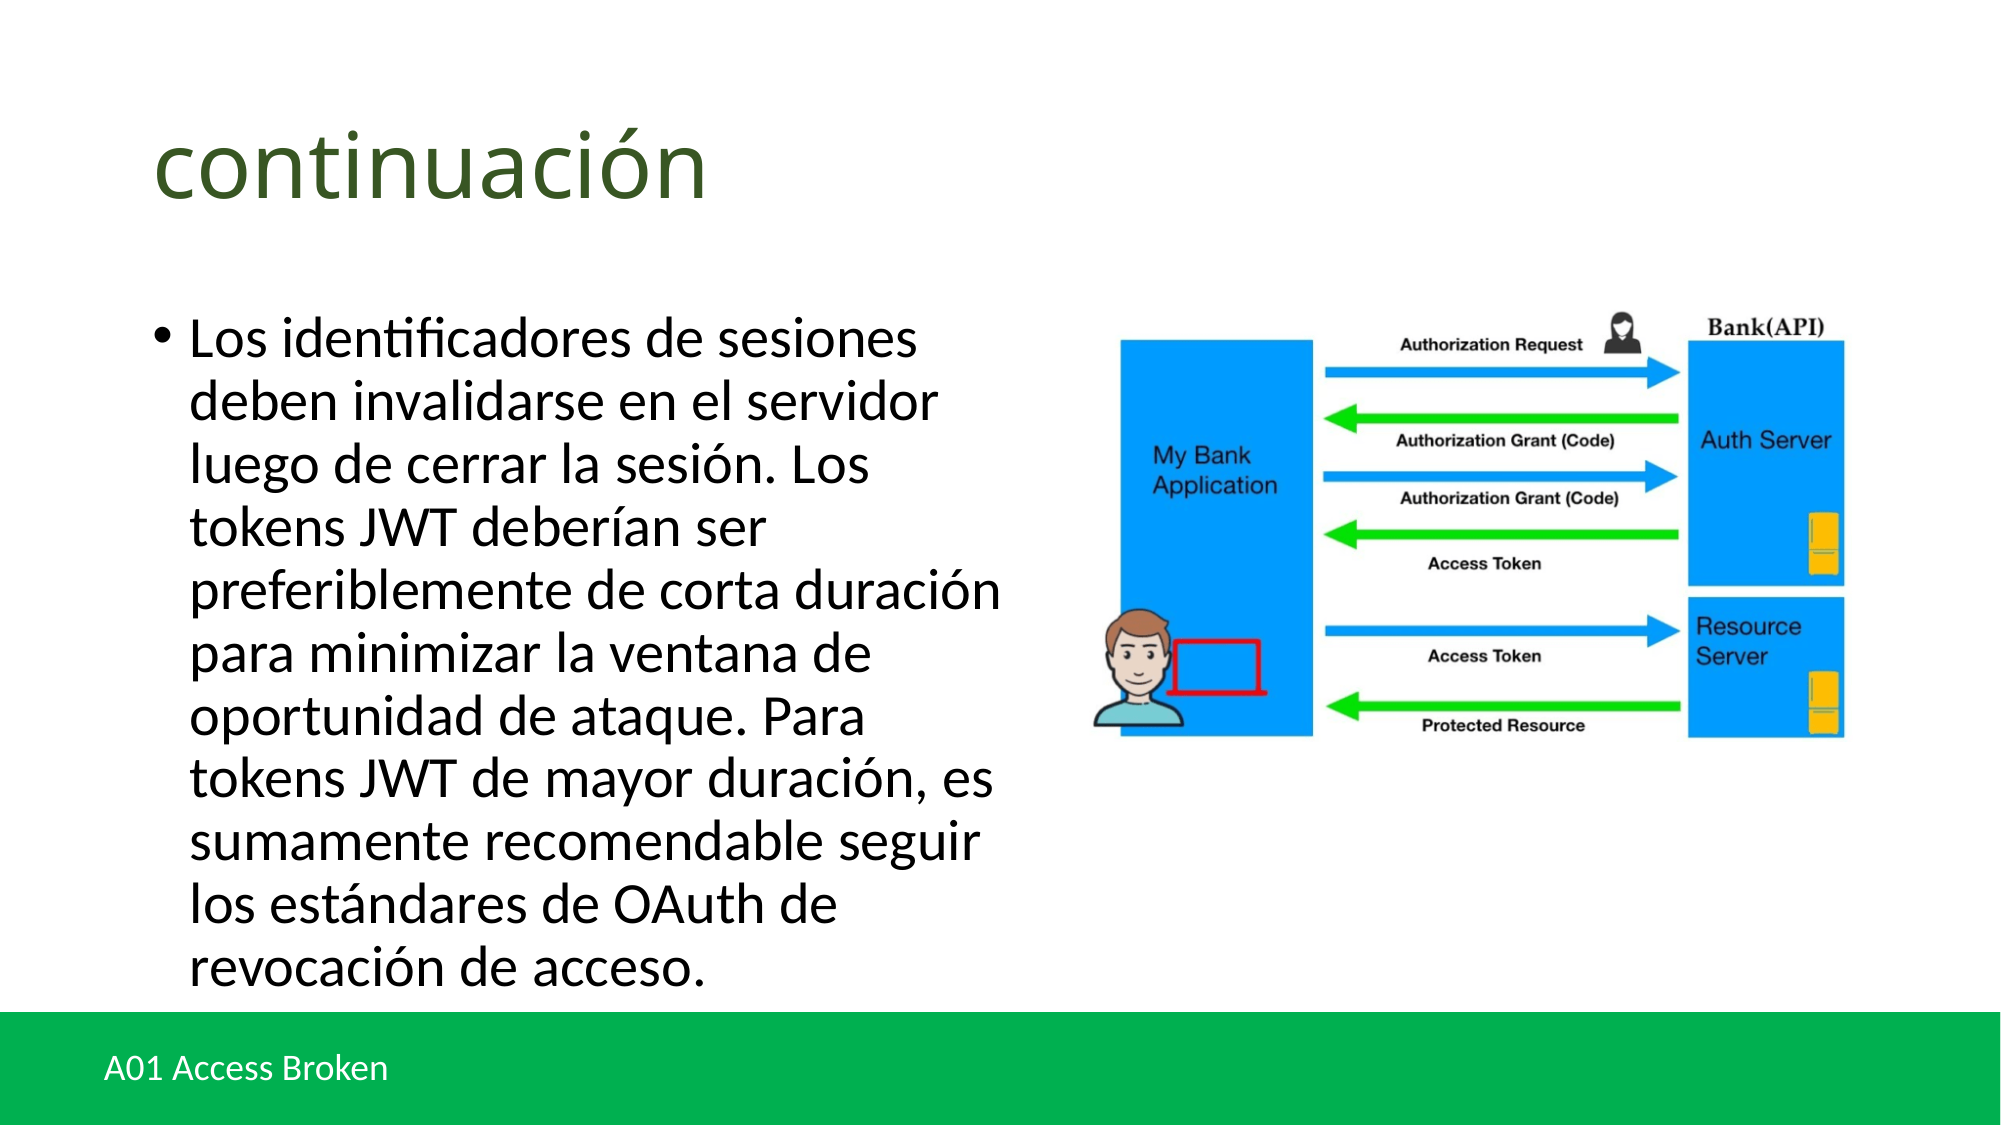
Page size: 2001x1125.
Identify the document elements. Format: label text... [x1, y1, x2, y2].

picture [1089, 299, 1863, 742]
title continuación [137, 59, 1863, 278]
list Los identificadores de sesiones deben invalidarse en el servidor luego de cerrar la sesión. Los tokens JWT deberían ser preferiblemente de corta duración para minimizar la ventana de oportunidad de ataque. Para tokens JWT de mayor duración, es sumamente recomendable seguir los estándares de OAuth de revocación de acceso. [137, 299, 1043, 1014]
